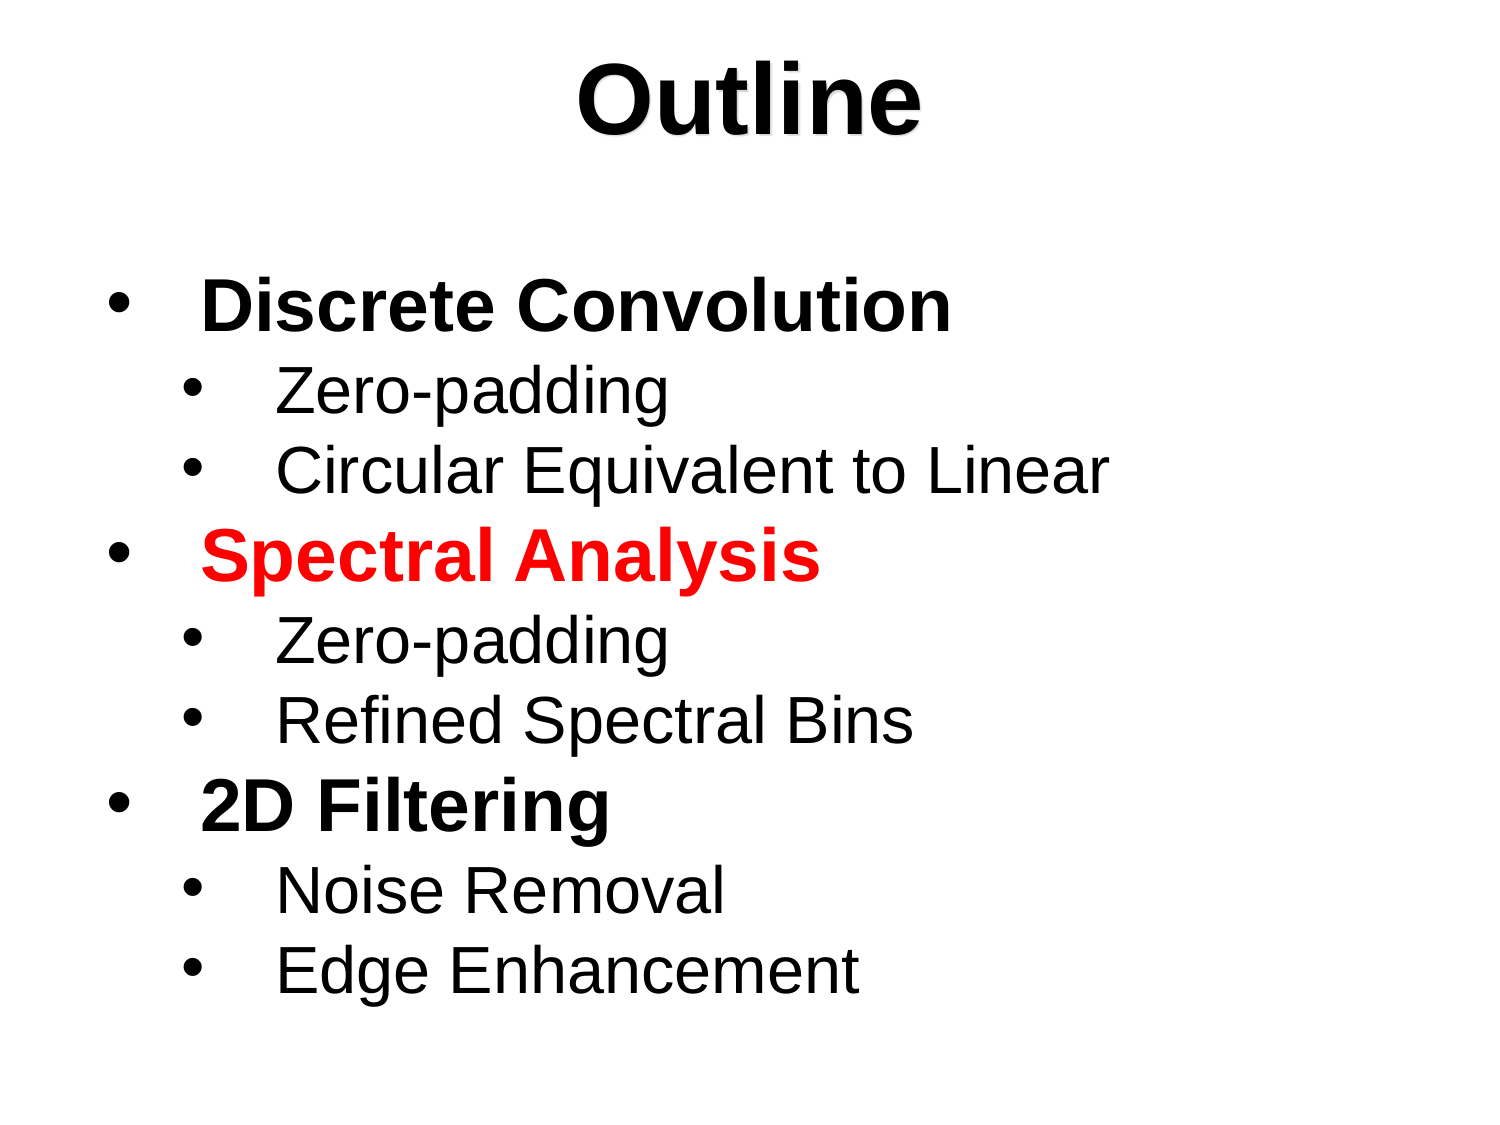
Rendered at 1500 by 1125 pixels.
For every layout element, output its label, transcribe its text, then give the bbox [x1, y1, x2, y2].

title Outline [24, 24, 1476, 163]
text_box Discrete Convolution Zero-padding Circular Equivalent to Linear Spectral Analysis Zero-padding Refined Spectral Bins 2D Filtering Noise Removal Edge Enhancement [91, 249, 1409, 1014]
